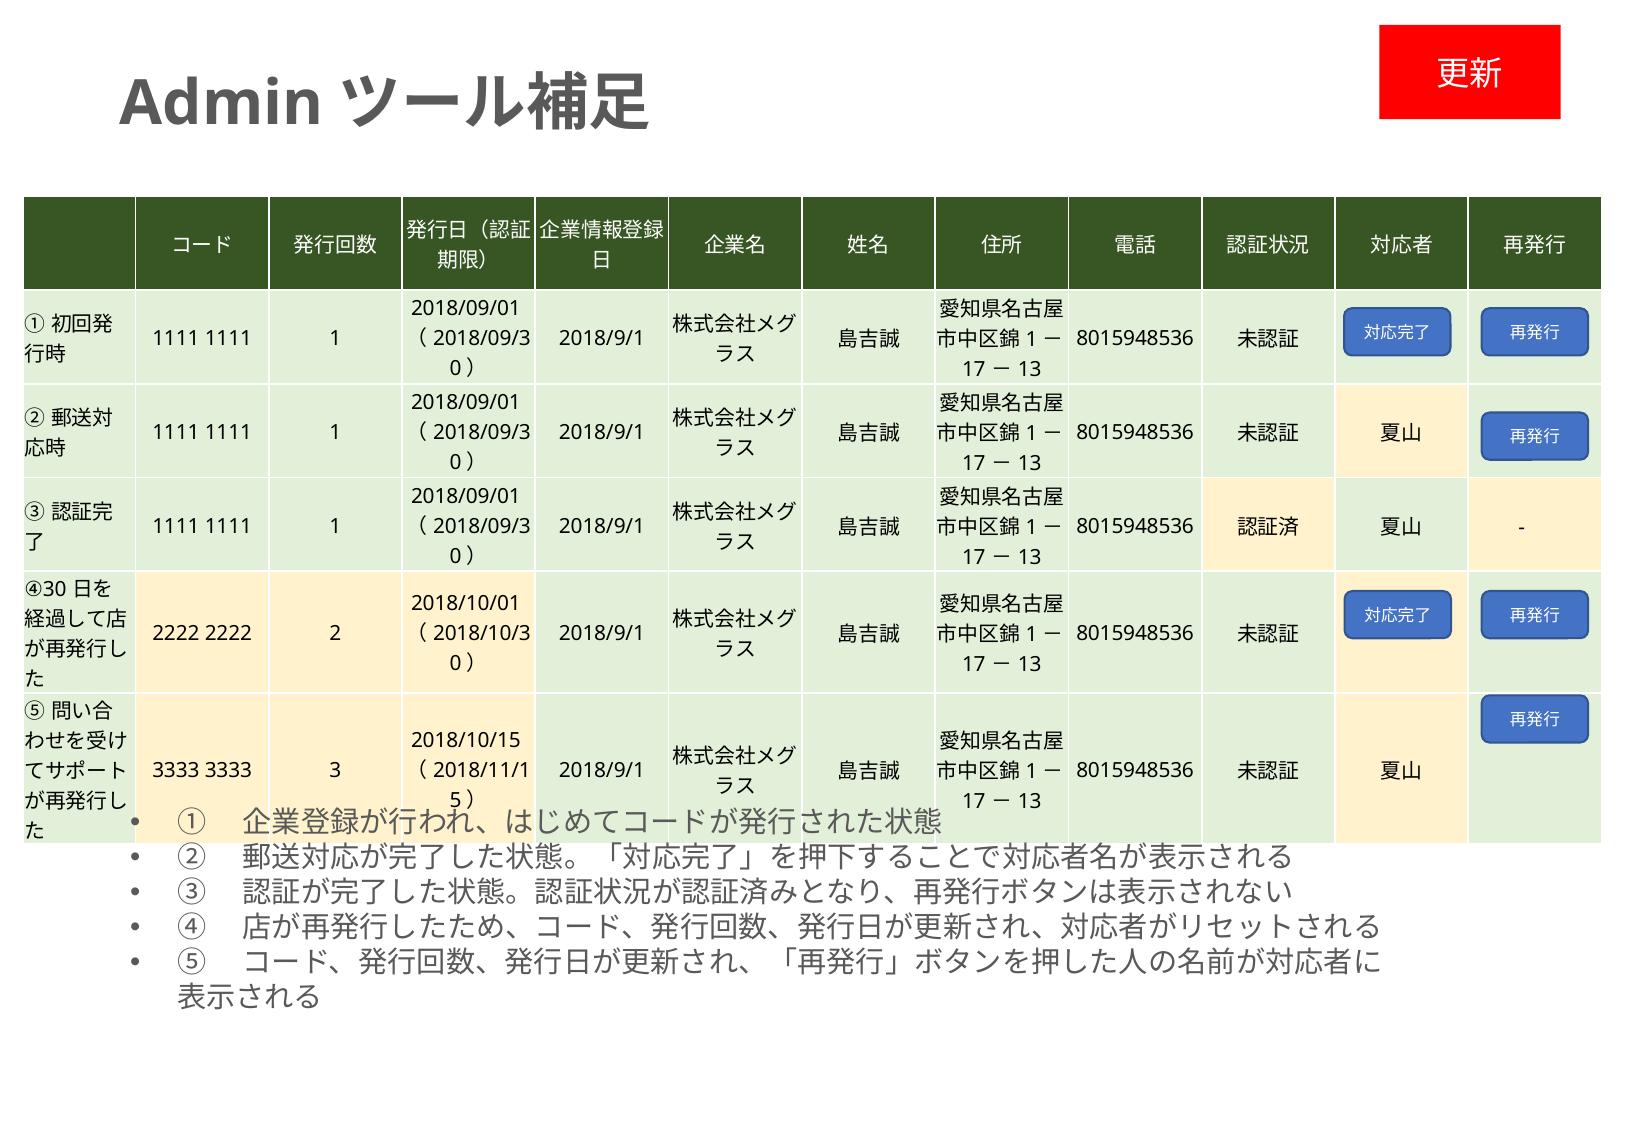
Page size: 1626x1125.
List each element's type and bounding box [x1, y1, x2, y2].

table_header [403, 197, 534, 289]
table_cell [1203, 478, 1334, 570]
table_cell [803, 478, 934, 570]
table_cell [936, 694, 1068, 796]
table_header [669, 197, 801, 289]
table_cell [536, 572, 668, 692]
text_box [105, 24, 1562, 145]
table_cell [669, 385, 801, 477]
table_cell [936, 478, 1068, 570]
table_cell [403, 291, 534, 383]
table_cell [270, 478, 401, 570]
table_cell [270, 572, 401, 692]
table_cell [536, 291, 668, 383]
table_cell [270, 694, 401, 796]
table_header [536, 197, 668, 289]
table_header [270, 197, 401, 289]
table_header [1336, 197, 1467, 289]
table_cell [136, 385, 268, 477]
table_cell [24, 694, 135, 843]
table_header [136, 197, 268, 289]
table_cell [536, 478, 668, 570]
table_cell [1469, 291, 1601, 383]
table_cell [270, 291, 401, 383]
table_cell [403, 478, 534, 570]
table_cell [1469, 572, 1601, 692]
text_box [1480, 307, 1590, 357]
table_cell [803, 385, 934, 477]
table_cell [936, 572, 1068, 692]
table_cell [1469, 694, 1601, 843]
table_cell [136, 572, 268, 692]
table_header [1469, 197, 1601, 289]
table_cell [24, 572, 135, 692]
table_cell [1069, 572, 1201, 692]
table_cell [136, 694, 268, 796]
text_box [1480, 694, 1590, 744]
table_header [1069, 197, 1201, 289]
table_cell [403, 572, 534, 692]
table_cell [1069, 478, 1201, 570]
text_box [1343, 589, 1453, 640]
table_cell [1336, 385, 1467, 477]
table_cell [1069, 291, 1201, 383]
table_cell [936, 291, 1068, 383]
table_cell [669, 572, 801, 692]
table_header [1203, 197, 1334, 289]
table_cell [803, 291, 934, 383]
table_header [936, 197, 1068, 289]
table_header [803, 197, 934, 289]
table_cell [1203, 291, 1334, 383]
table_cell [803, 694, 934, 796]
table_cell [1336, 572, 1467, 692]
table_cell [1469, 478, 1601, 570]
table_cell [1203, 572, 1334, 692]
table_cell [403, 694, 534, 796]
table_cell [669, 478, 801, 570]
table_cell [1069, 694, 1201, 796]
text_box [115, 796, 1415, 1021]
table_cell [1336, 478, 1467, 570]
table_cell [403, 385, 534, 477]
table_cell [536, 694, 668, 796]
table_cell [803, 572, 934, 692]
table_cell [24, 385, 135, 477]
table_cell [136, 478, 268, 570]
table_cell [1203, 694, 1334, 796]
table_cell [1469, 385, 1601, 477]
table_cell [1336, 291, 1467, 383]
table_header [24, 197, 135, 289]
table_cell [669, 694, 801, 796]
table_cell [1203, 385, 1334, 477]
table_cell [136, 291, 268, 383]
table_cell [270, 385, 401, 477]
table_cell [1069, 385, 1201, 477]
text_box [1480, 589, 1590, 640]
table_cell [24, 478, 135, 570]
table_cell [536, 385, 668, 477]
text_box [1480, 411, 1590, 461]
table_cell [1336, 694, 1467, 843]
table_cell [669, 291, 801, 383]
table_cell [936, 385, 1068, 477]
table_cell [24, 291, 135, 383]
text_box [1343, 307, 1452, 357]
